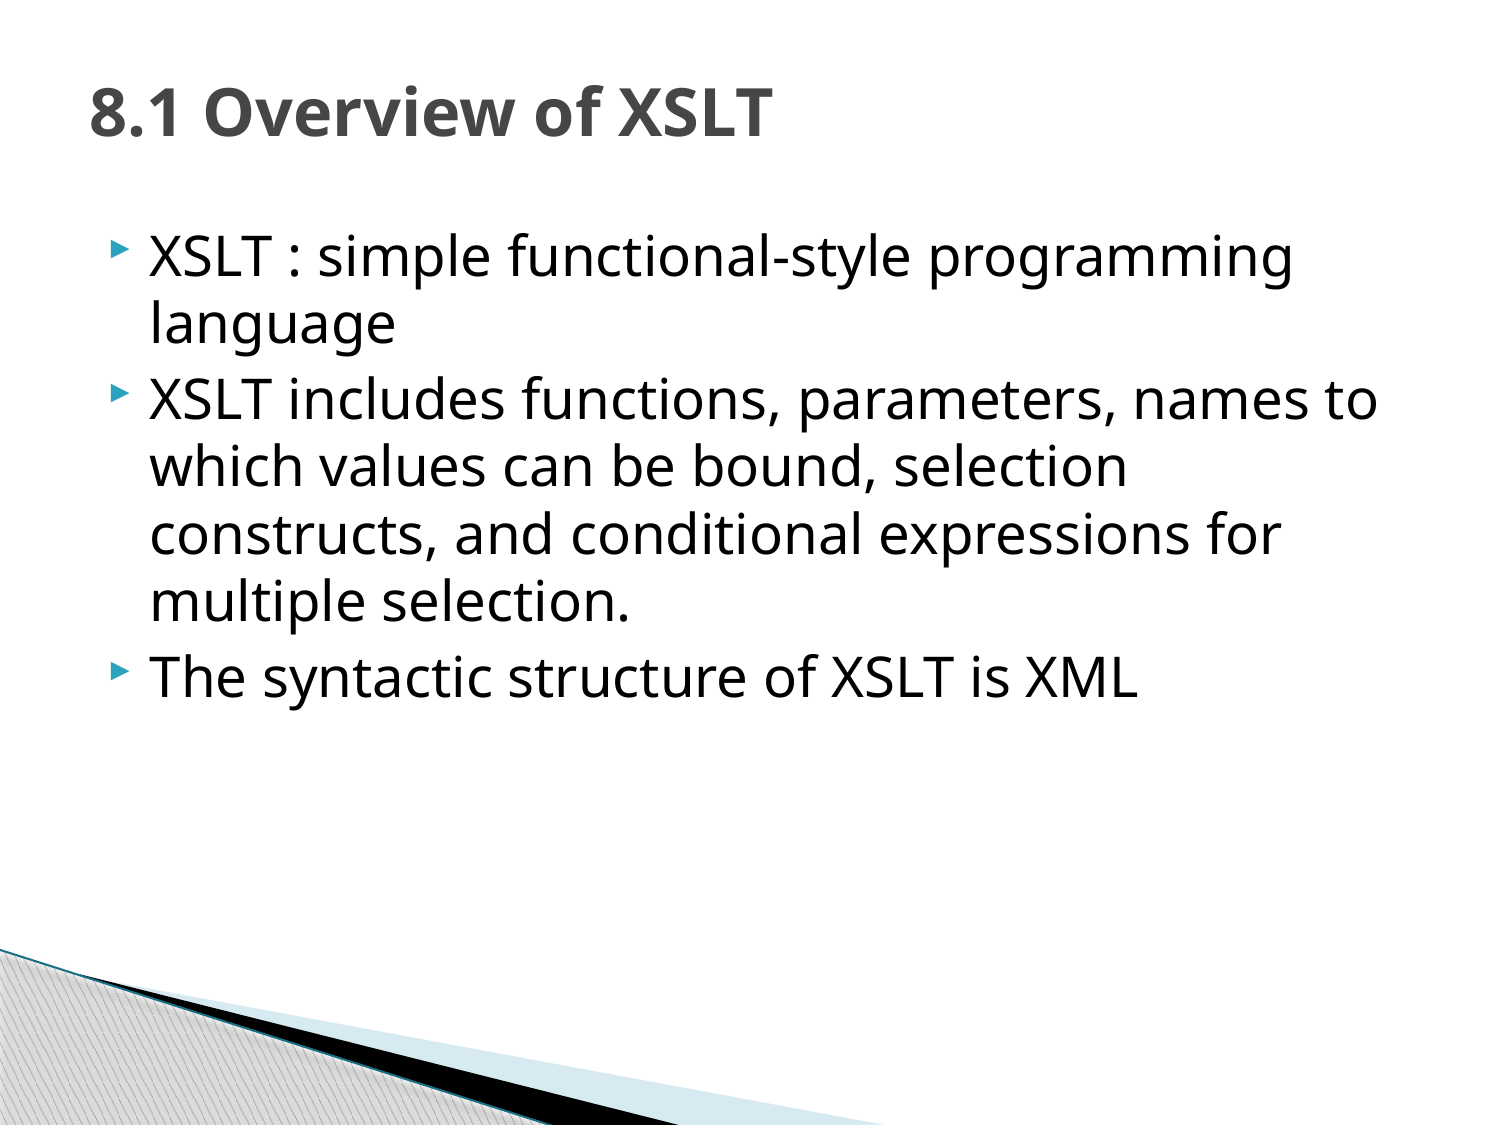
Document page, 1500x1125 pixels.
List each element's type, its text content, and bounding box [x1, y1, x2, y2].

list XSLT : simple functional-style programming language XSLT includes functions, parameters, names to which values can be bound, selection constructs, and conditional expressions for multiple selection. The syntactic structure of XSLT is XML [75, 212, 1425, 1005]
title 8.1 Overview of XSLT [75, 45, 1425, 175]
